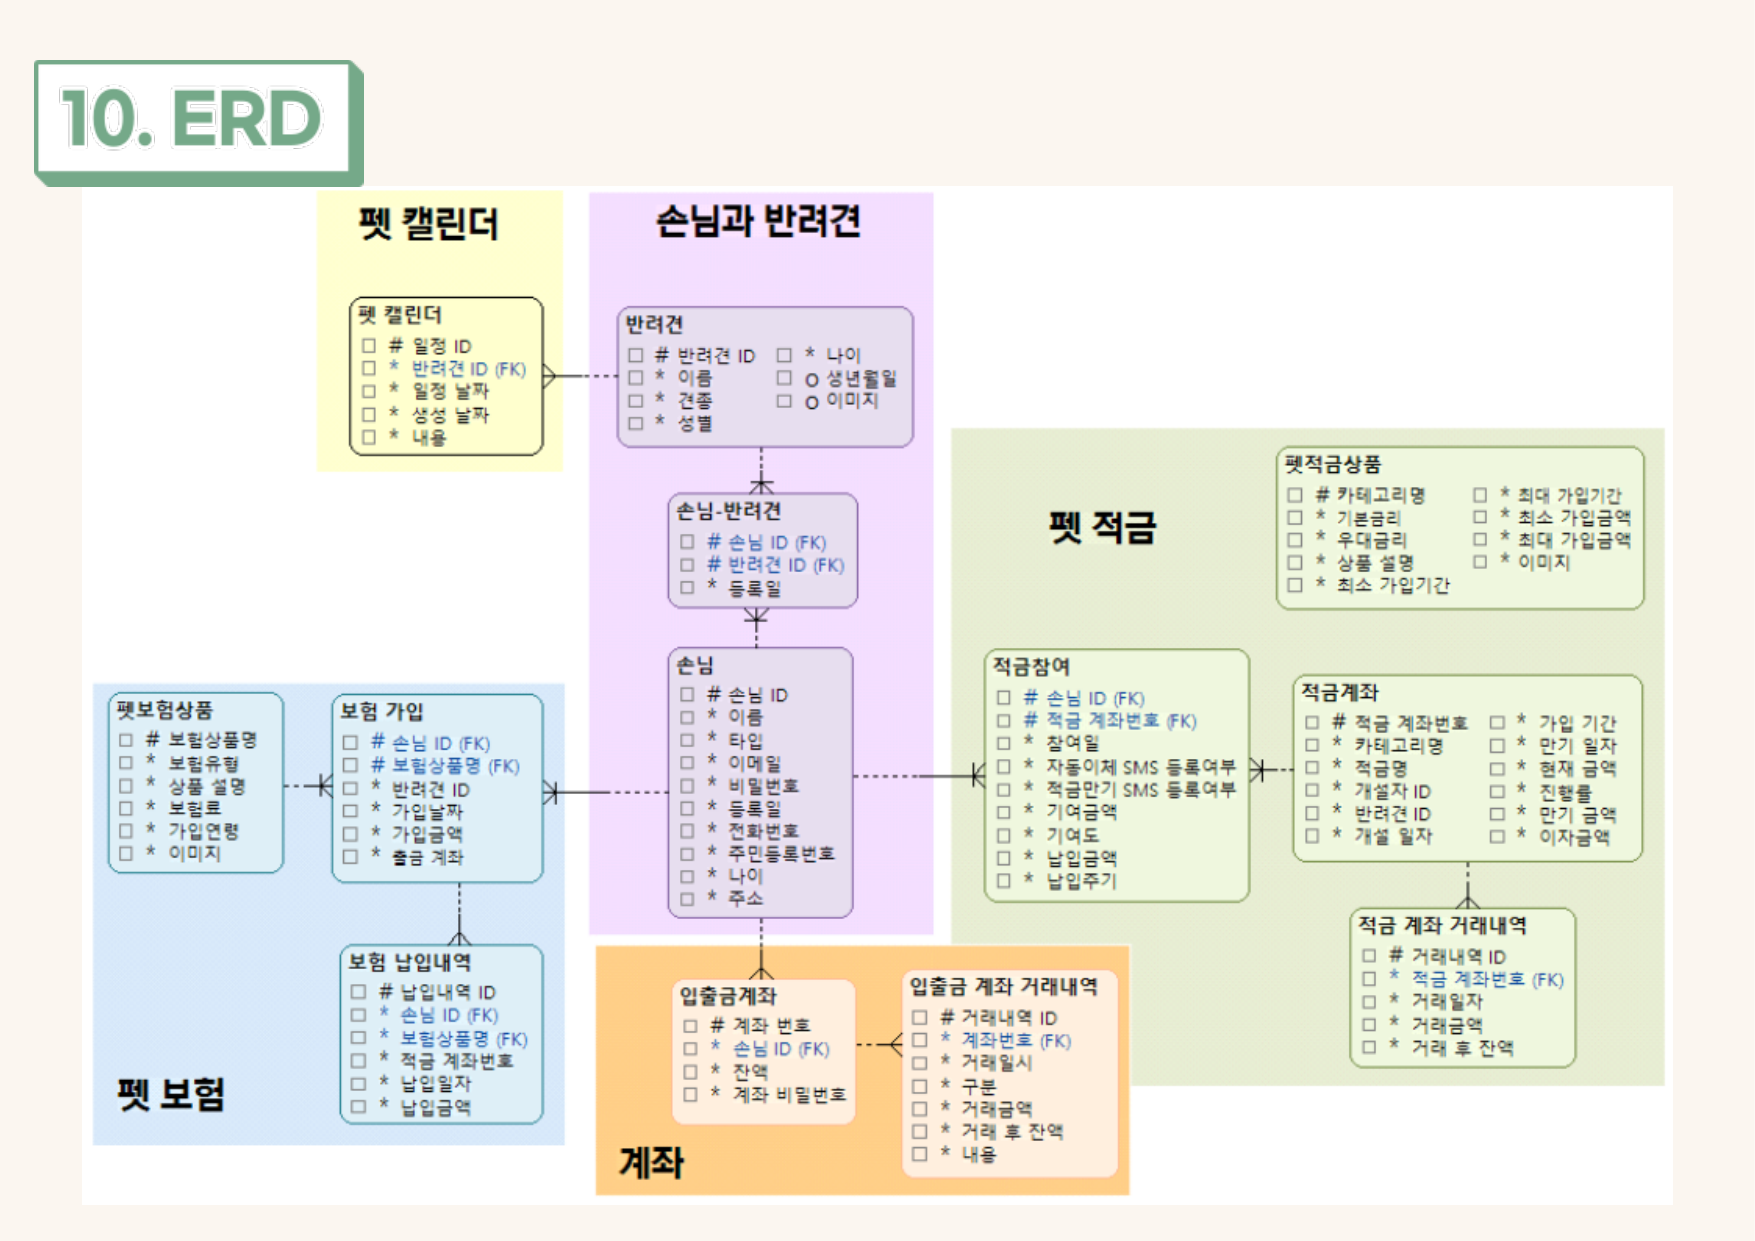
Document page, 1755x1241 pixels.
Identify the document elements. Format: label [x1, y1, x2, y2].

picture [24, 41, 432, 283]
text_box [82, 186, 1673, 1205]
